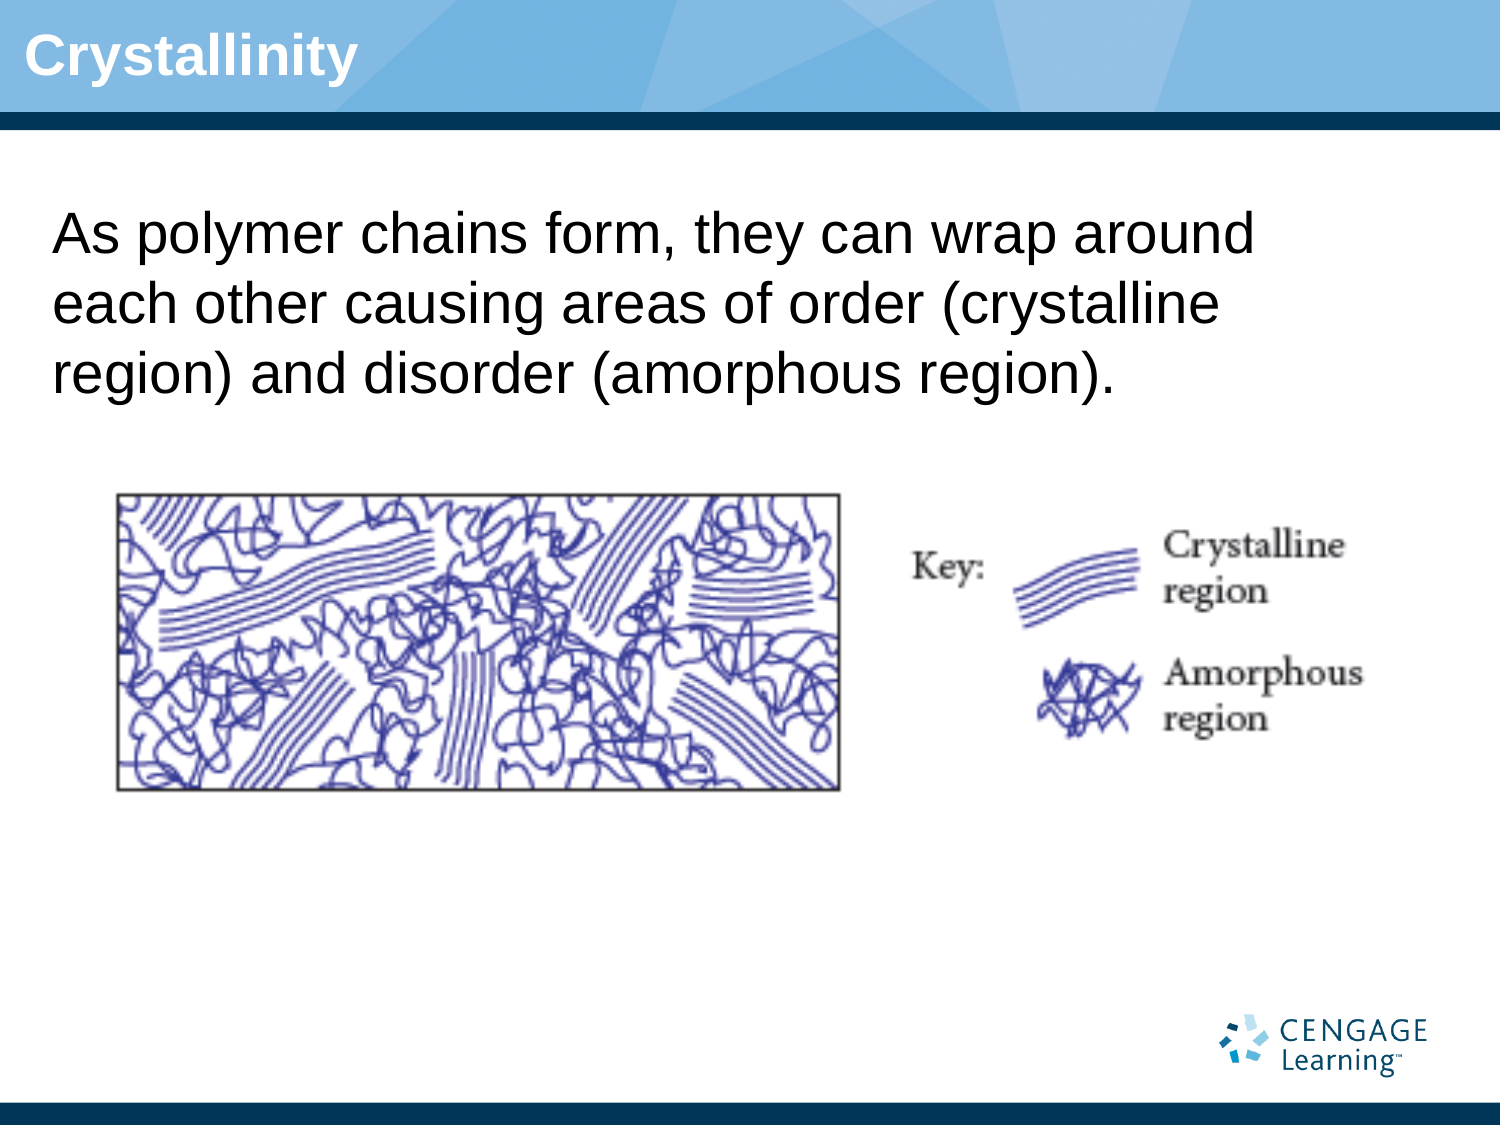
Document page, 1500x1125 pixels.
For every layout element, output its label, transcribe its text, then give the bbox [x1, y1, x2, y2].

title Crystallinity [24, 24, 1413, 100]
picture [0, 0, 1500, 112]
picture [1195, 990, 1450, 1101]
picture [74, 449, 1411, 838]
text_box As polymer chains form, they can wrap around each other causing areas of order (crystalline region) and disorder (amorphous region). [37, 187, 1400, 413]
